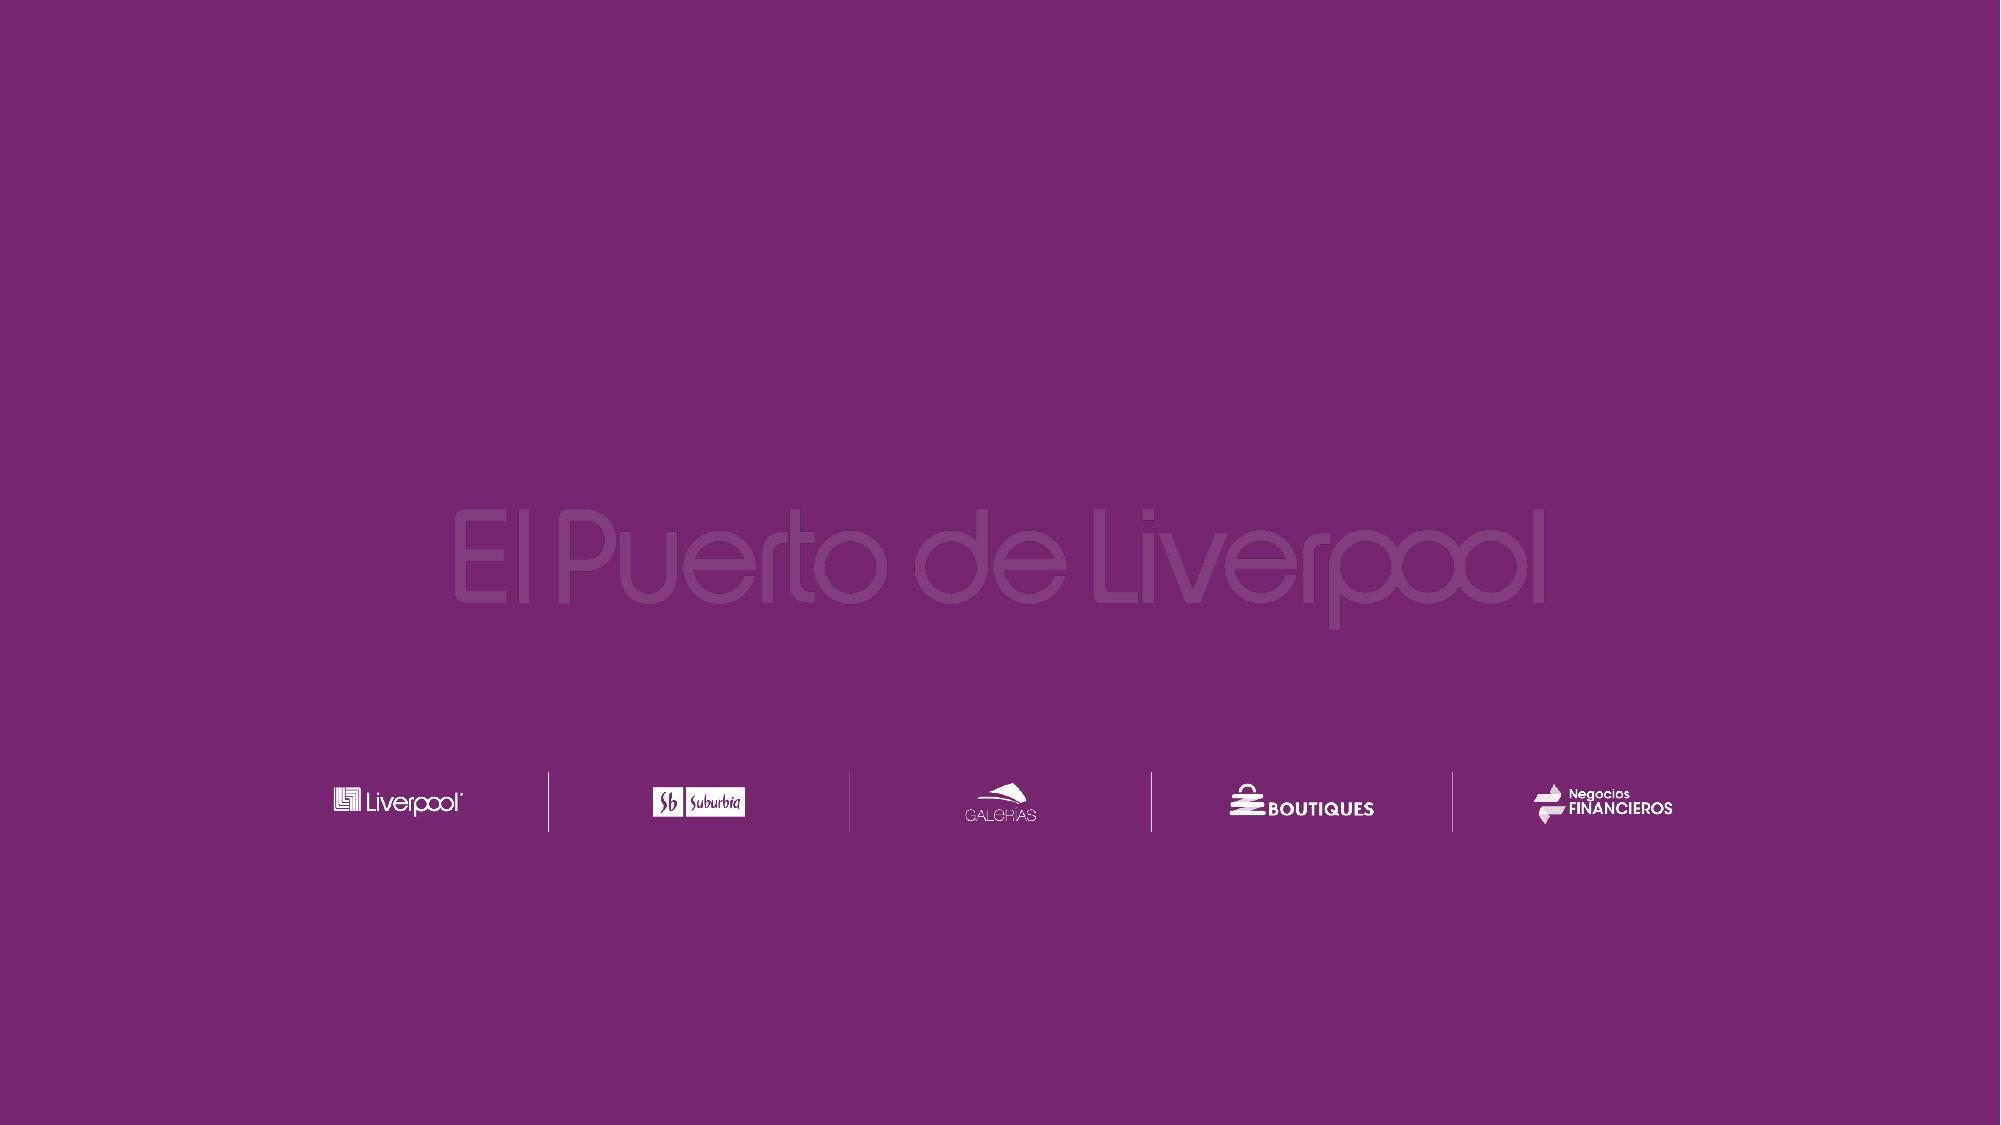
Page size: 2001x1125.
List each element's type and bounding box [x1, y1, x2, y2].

picture [247, 742, 1753, 844]
picture [416, 468, 1584, 657]
